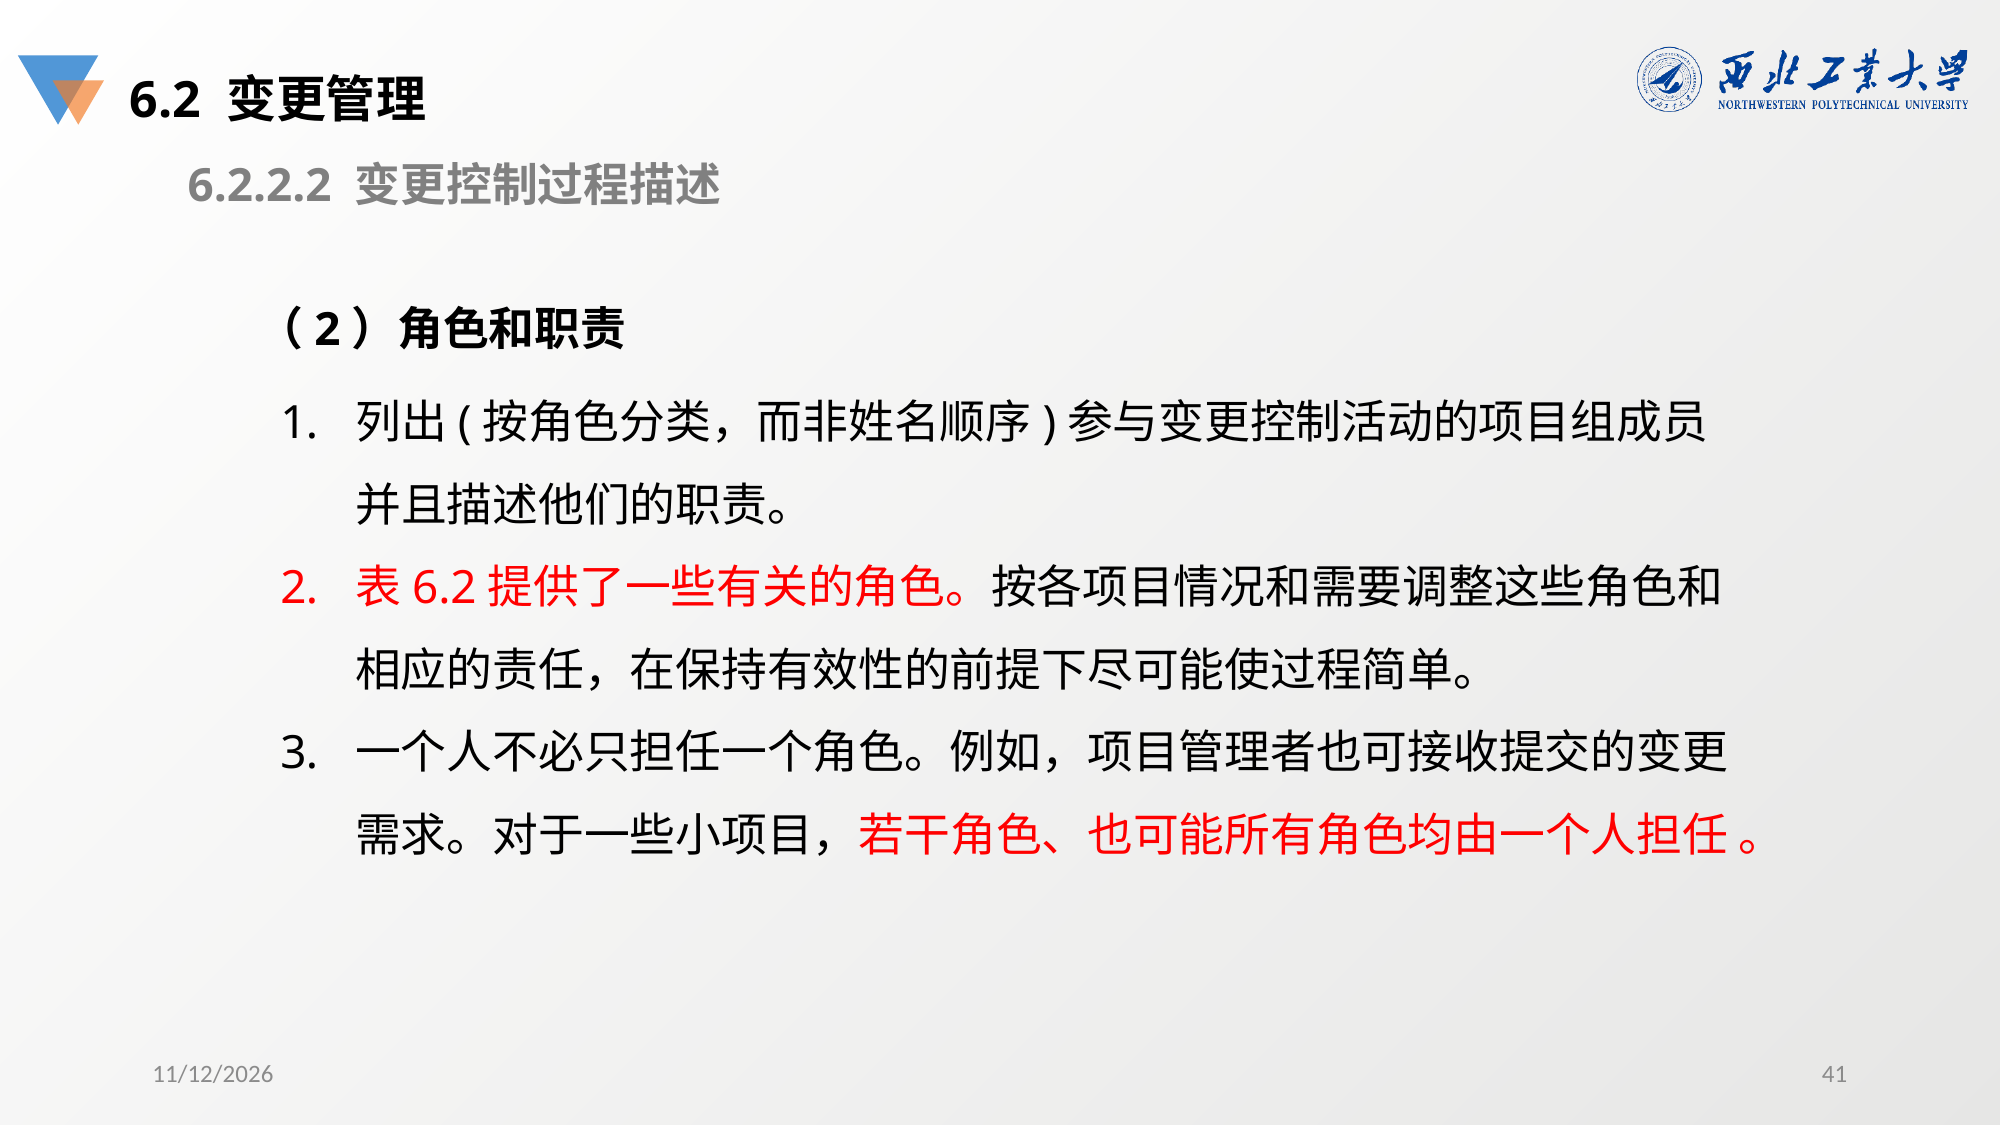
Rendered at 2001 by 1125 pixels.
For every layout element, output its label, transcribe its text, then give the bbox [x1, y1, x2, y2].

text_box 6.2 变更管理 [114, 60, 777, 136]
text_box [17, 55, 104, 125]
slide_number 41 [1412, 1042, 1863, 1103]
text_box 列出(按角色分类，而非姓名顺序)参与变更控制活动的项目组成员并且描述他们的职责。 表6.2提供了一些有关的角色。按各项目情况和需要调整这些角色和相应的责任，在保持有效性的前提下尽可能使过程简单。 一个人不必只担任一个角色。例如，项目管理者也可接收提交的变更需求。对于一些小项目，若干角色、也可能所有角色均由一个人担任 。 [265, 358, 1764, 951]
picture [1633, 38, 1970, 123]
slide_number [137, 1042, 588, 1103]
text_box 6.2.2.2 变更控制过程描述 [173, 148, 1280, 219]
text_box （2）角色和职责 [242, 264, 1591, 363]
